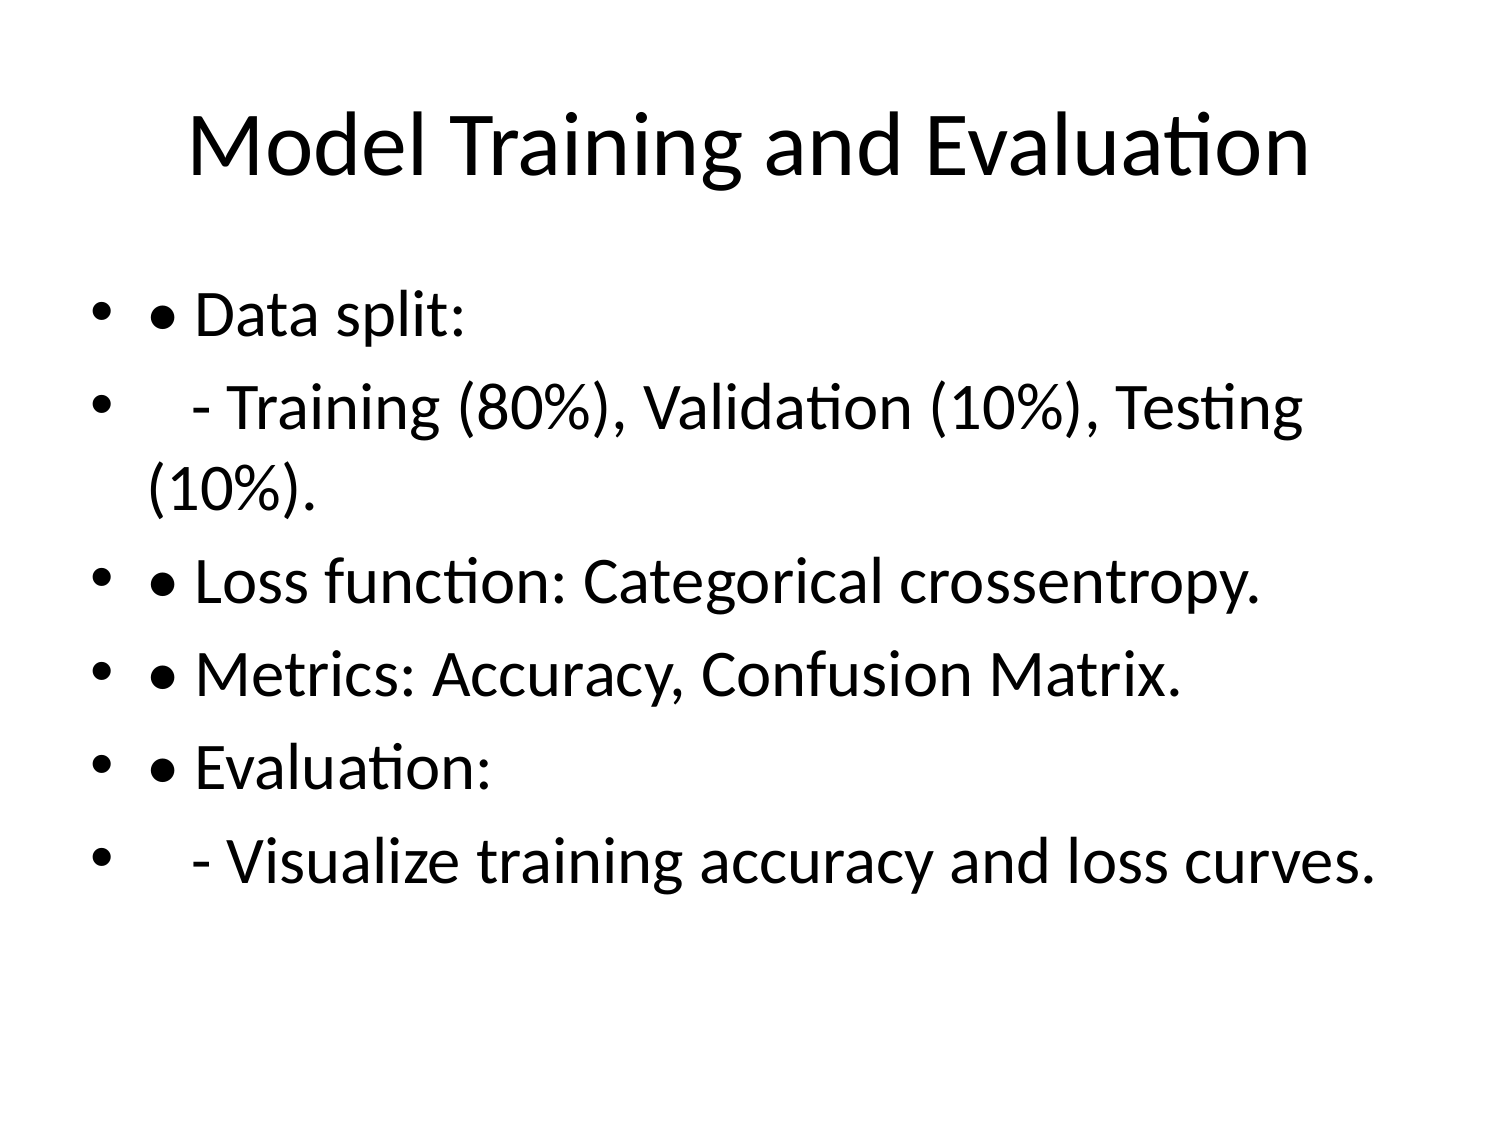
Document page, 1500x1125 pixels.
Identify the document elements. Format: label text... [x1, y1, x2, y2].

list • Data split: - Training (80%), Validation (10%), Testing (10%). • Loss function: Categorical crossentropy. • Metrics: Accuracy, Confusion Matrix. • Evaluation: - Visualize training accuracy and loss curves. [75, 262, 1425, 1005]
title Model Training and Evaluation [75, 45, 1425, 233]
